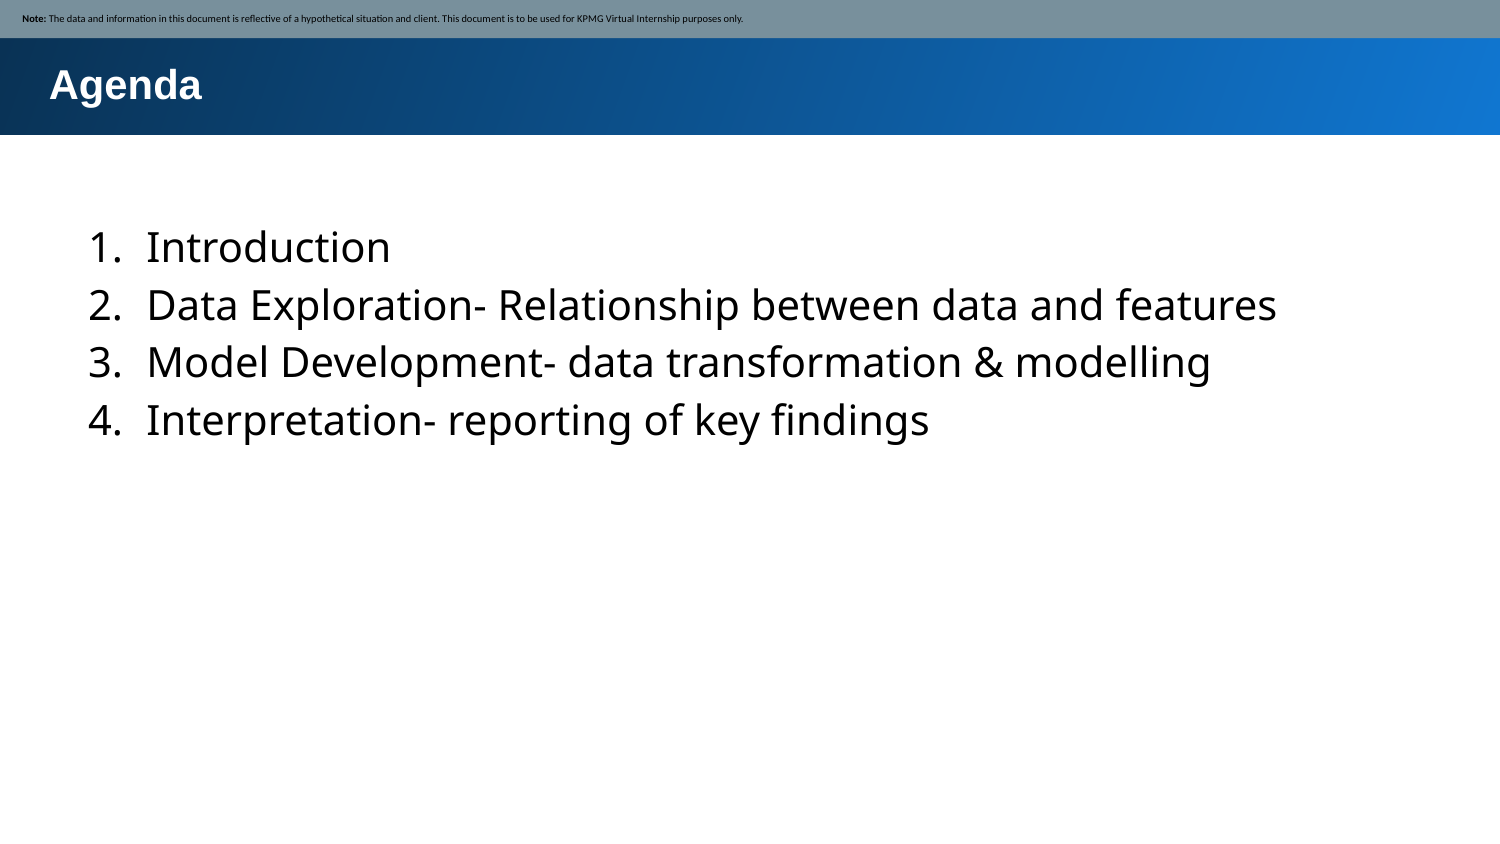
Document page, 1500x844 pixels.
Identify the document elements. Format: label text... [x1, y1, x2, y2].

text_box Introduction Data Exploration- Relationship between data and features Model Development- data transformation & modelling Interpretation- reporting of key findings [56, 198, 1472, 459]
text_box Note: The data and information in this document is reflective of a hypothetical situation and client. This document is to be used for KPMG Virtual Internship purposes only. [0, 0, 1500, 39]
text_box [0, 39, 1500, 135]
text_box Agenda [33, 43, 1439, 124]
